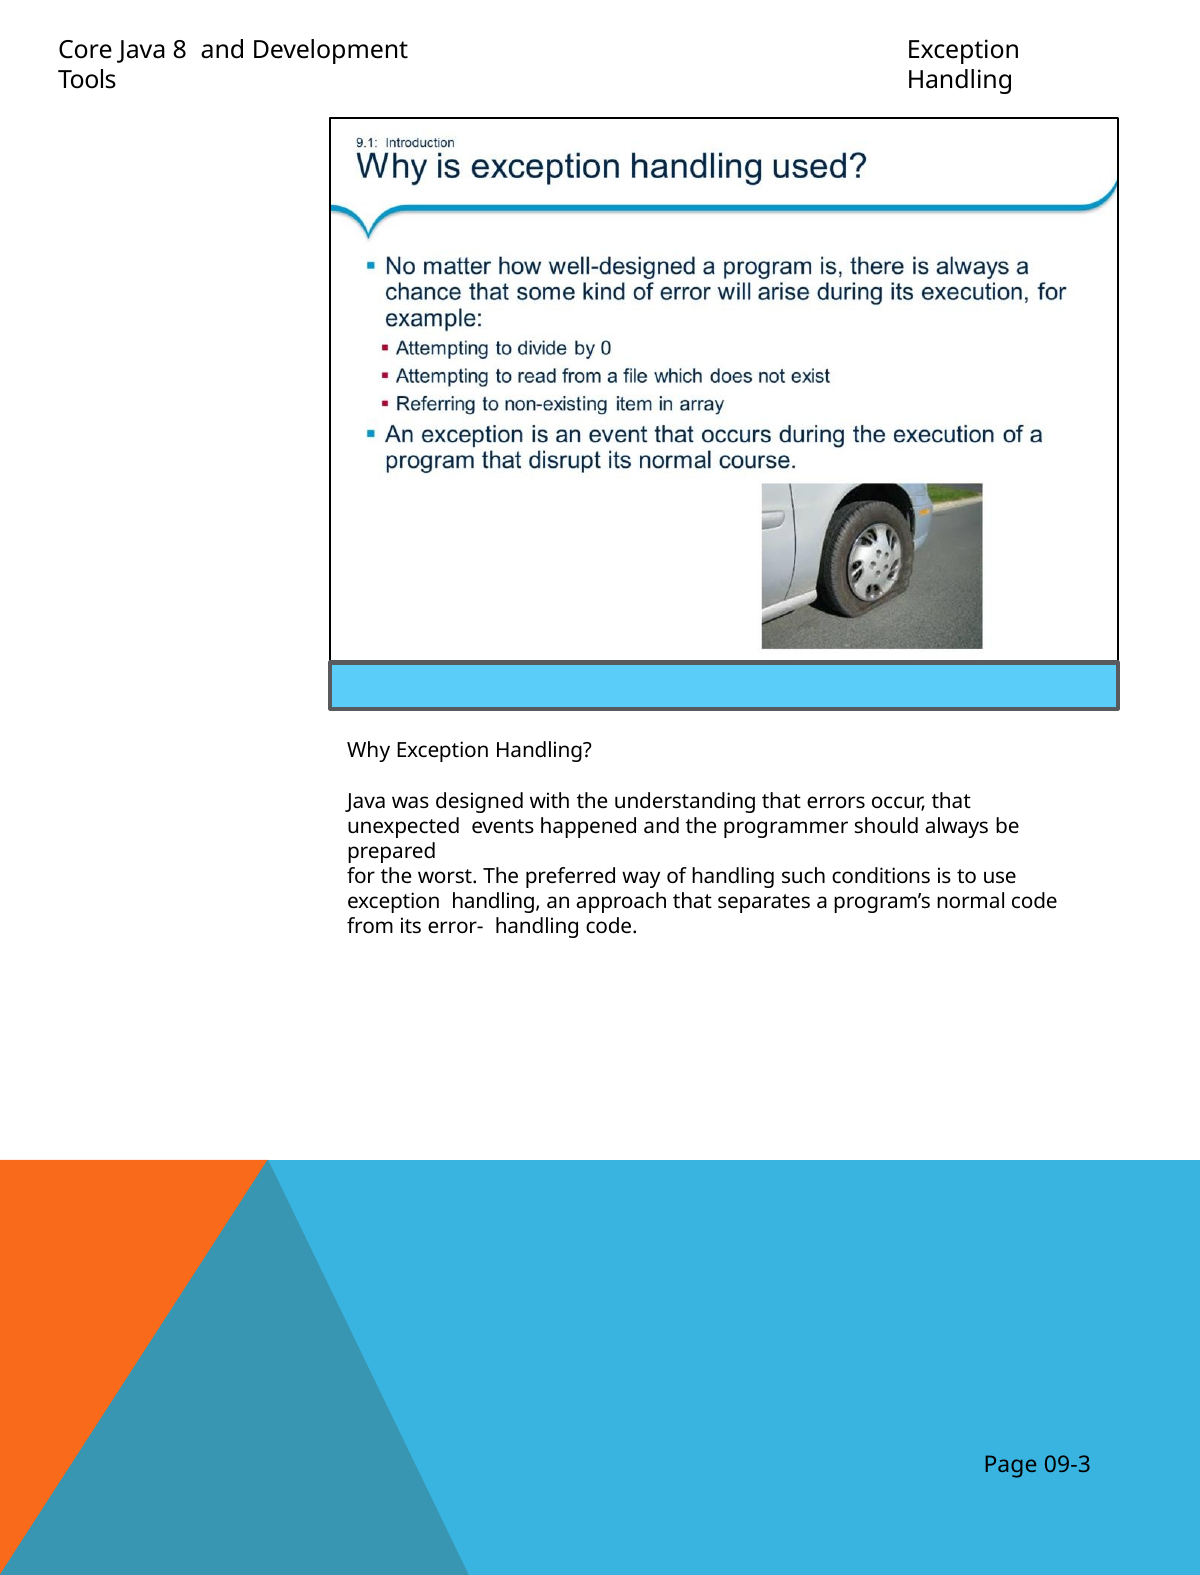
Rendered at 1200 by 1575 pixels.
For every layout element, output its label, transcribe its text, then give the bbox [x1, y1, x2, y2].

text_box Why Exception Handling? Java was designed with the understanding that errors occur, that unexpected events happened and the programmer should always be prepared for the worst. The preferred way of handling such conditions is to use exception handling, an approach that separates a program’s normal code from its error- handling code. [345, 735, 1076, 938]
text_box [328, 116, 1119, 710]
text_box Exception Handling [904, 31, 1124, 94]
text_box Page 09-3 [981, 1449, 1096, 1508]
text_box Core Java 8 and Development Tools [56, 31, 469, 94]
